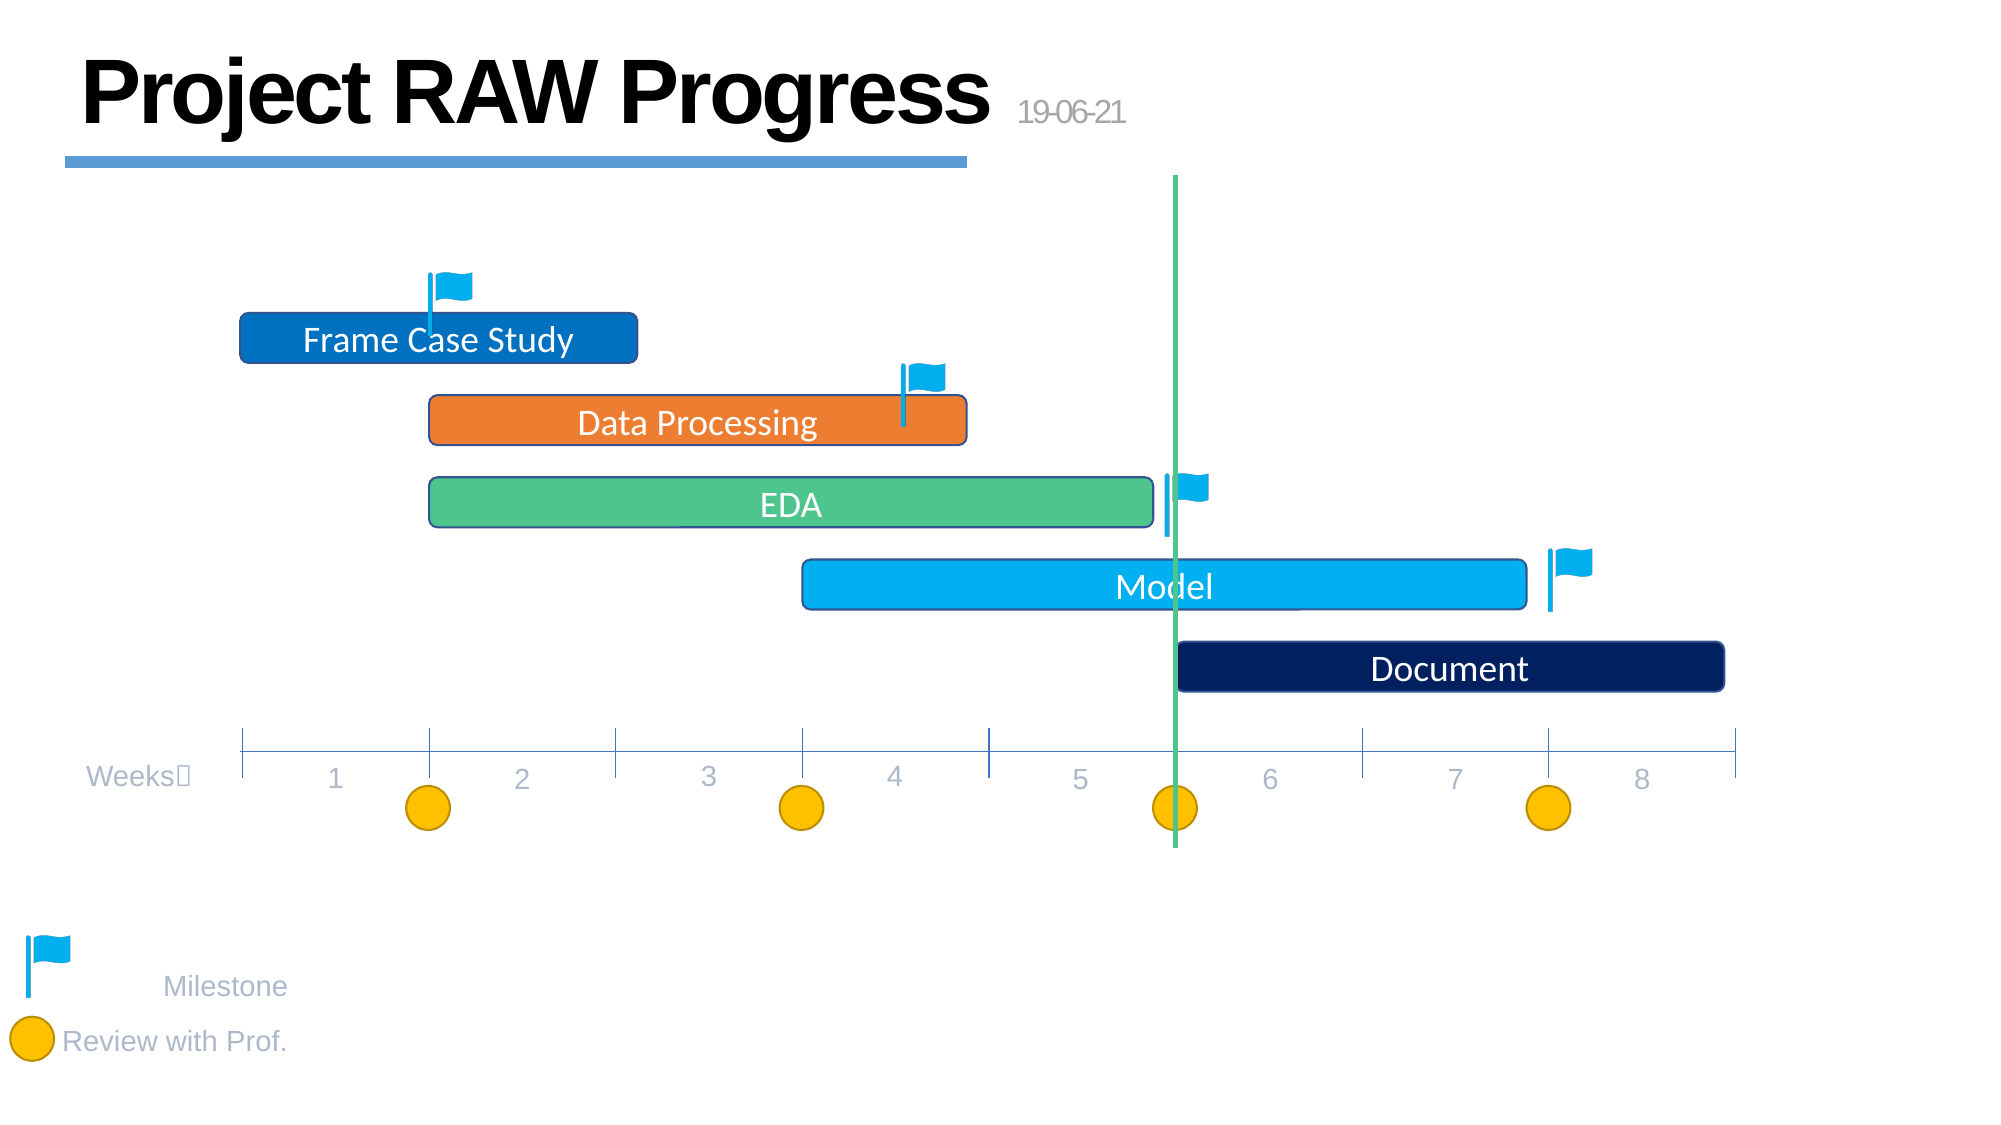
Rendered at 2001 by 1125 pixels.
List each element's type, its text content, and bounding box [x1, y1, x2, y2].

picture [10, 929, 86, 1005]
text_box [9, 1015, 56, 1062]
text_box Milestone [32, 960, 304, 1010]
text_box Project RAW Progress 19-06-21 [65, 24, 1197, 149]
text_box [1152, 785, 1173, 831]
picture [412, 266, 488, 342]
text_box Frame Case Study [239, 311, 639, 364]
text_box 8 [1570, 753, 1714, 804]
text_box 6 [1198, 753, 1343, 804]
text_box [1178, 785, 1198, 831]
text_box Weeks [55, 750, 223, 800]
text_box 7 [1383, 753, 1528, 804]
text_box Review with Prof. [32, 1014, 304, 1065]
picture [1148, 467, 1175, 543]
text_box Model [1178, 558, 1528, 611]
text_box 4 [823, 752, 967, 800]
text_box 2 [450, 753, 594, 804]
text_box [778, 784, 825, 832]
text_box 1 [263, 752, 408, 802]
text_box [405, 784, 451, 832]
picture [885, 357, 961, 433]
text_box 3 [637, 752, 781, 800]
text_box Data Processing [428, 394, 968, 447]
picture [1532, 542, 1608, 618]
text_box Model [801, 558, 1173, 611]
text_box EDA [428, 476, 1148, 529]
text_box Document [1178, 640, 1726, 693]
text_box [1525, 784, 1572, 832]
text_box 5 [1009, 753, 1153, 804]
picture [1176, 467, 1224, 543]
